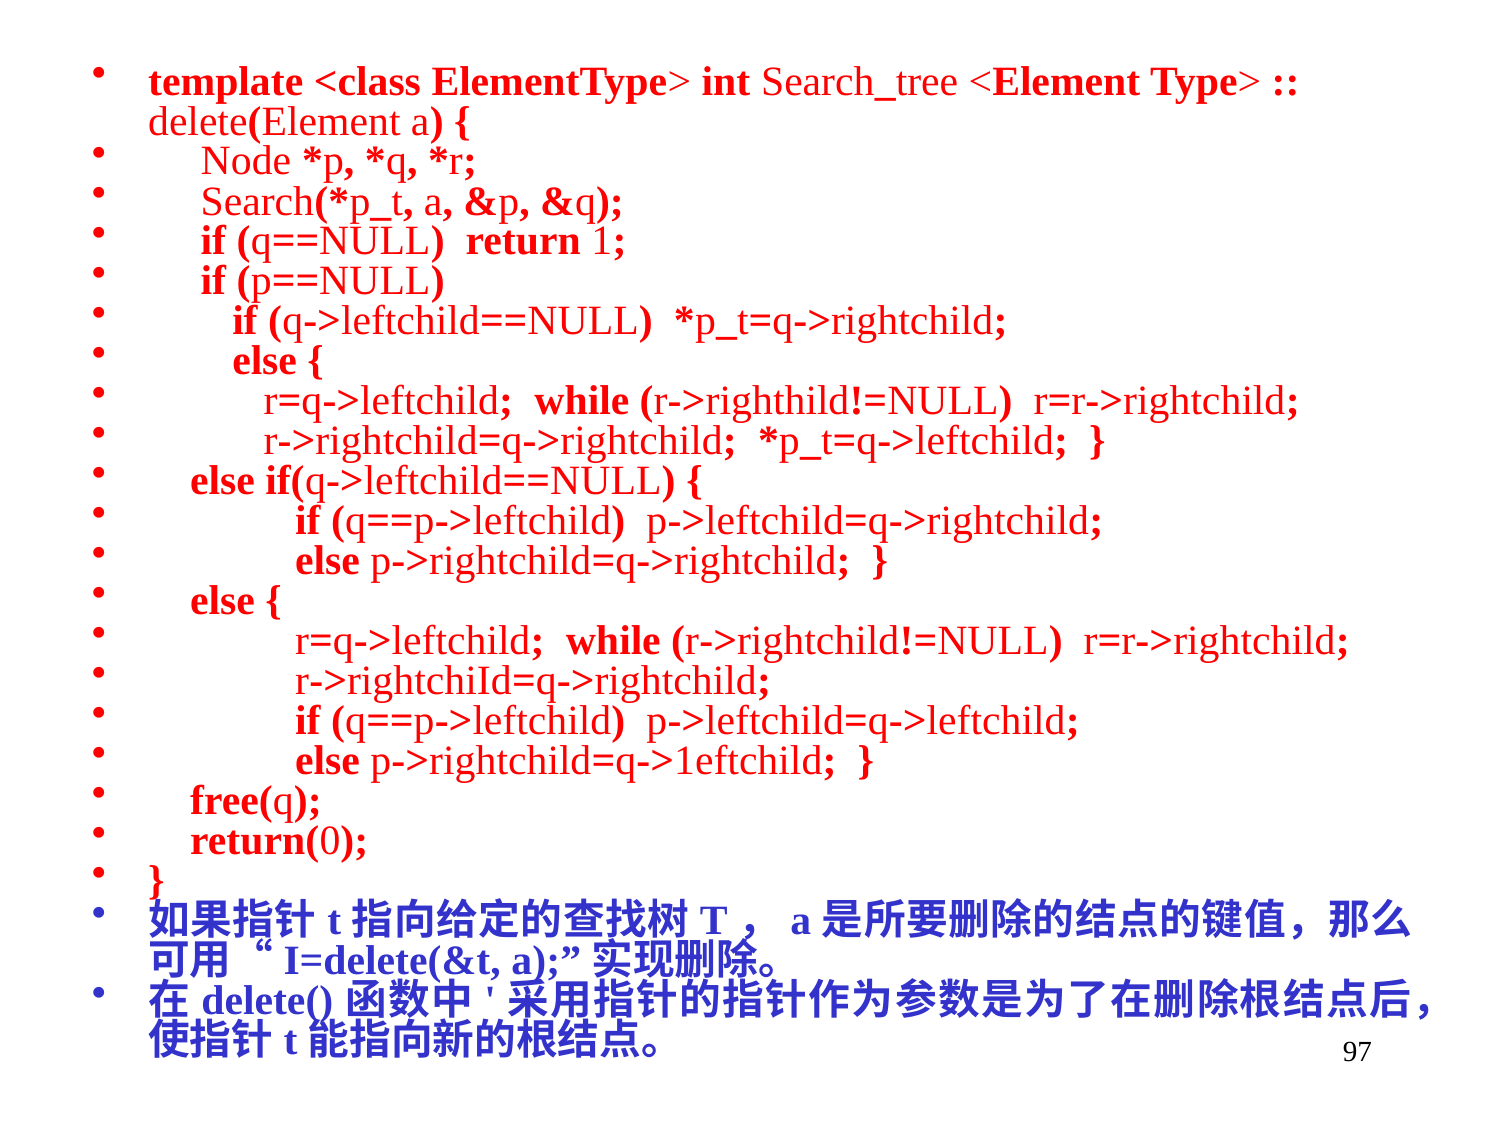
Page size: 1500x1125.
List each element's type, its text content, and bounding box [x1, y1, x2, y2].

text_box template <class ElementType> int Search_tree <Element Type> :: delete(Element a) { Node *p, *q, *r; Search(*p_t, a, &p, &q); if (q==NULL) return 1; if (p==NULL) if (q->leftchild==NULL) *p_t=q->rightchild; else { r=q->leftchild; while (r->righthild!=NULL) r=r->rightchild; r->rightchild=q->rightchild; *p_t=q->leftchild; } else if(q->leftchild==NULL) { if (q==p->leftchild) p->leftchild=q->rightchild; else p->rightchild=q->rightchild; } else { r=q->leftchild; while (r->rightchild!=NULL) r=r->rightchild; r->rightchiId=q->rightchild; if (q==p->leftchild) p->leftchild=q->leftchild; else p->rightchild=q->1eftchild; } free(q); return(0); } 如果指针t指向给定的查找树T，a是所要删除的结点的键值，那么可用“I=delete(&t, a);”实现删除。 在delete()函数中'采用指针的指针作为参数是为了在删除根结点后，使指针t能指向新的根结点。 [77, 55, 1428, 799]
slide_number 97 [1074, 1024, 1388, 1101]
